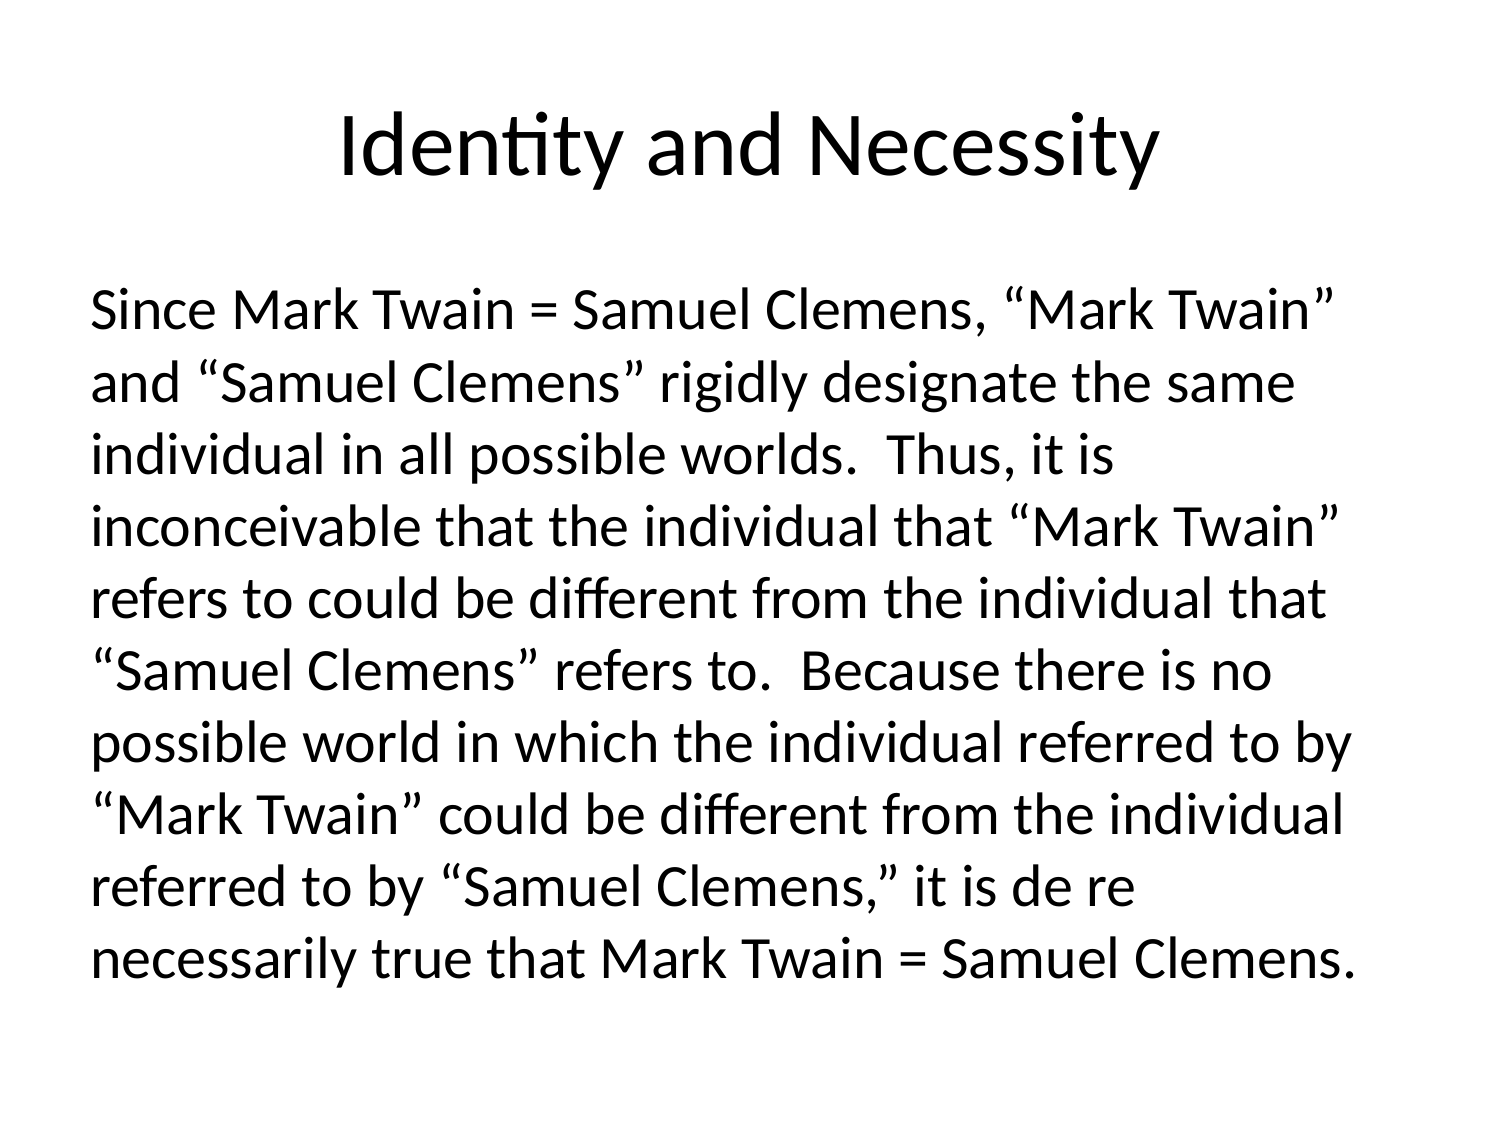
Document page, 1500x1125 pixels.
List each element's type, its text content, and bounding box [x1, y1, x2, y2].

list Since Mark Twain = Samuel Clemens, “Mark Twain” and “Samuel Clemens” rigidly designate the same individual in all possible worlds. Thus, it is inconceivable that the individual that “Mark Twain” refers to could be different from the individual that “Samuel Clemens” refers to. Because there is no possible world in which the individual referred to by “Mark Twain” could be different from the individual referred to by “Samuel Clemens,” it is de re necessarily true that Mark Twain = Samuel Clemens. [75, 262, 1425, 1005]
title Identity and Necessity [75, 45, 1425, 233]
